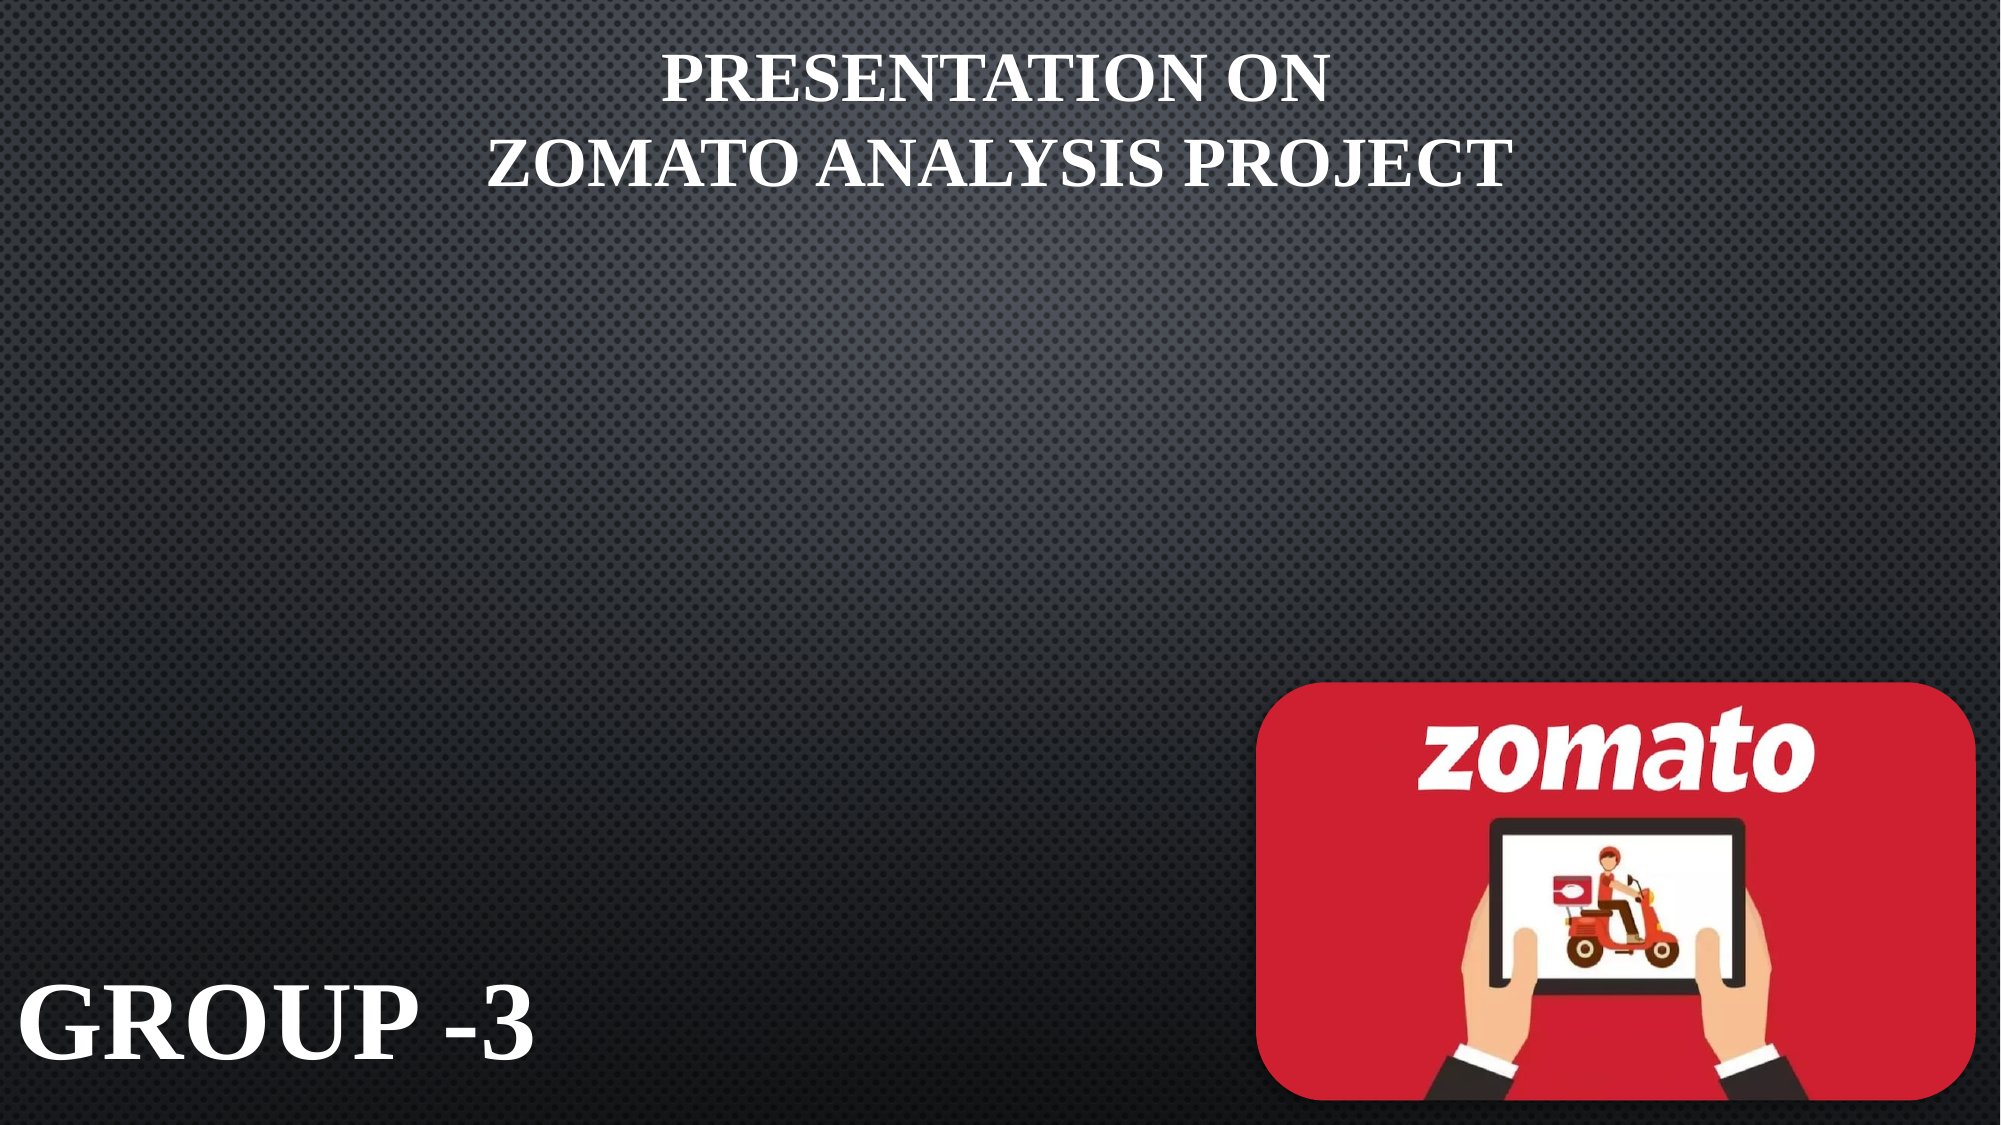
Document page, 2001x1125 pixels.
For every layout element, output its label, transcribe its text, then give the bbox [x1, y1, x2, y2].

subtitle Group -3 [0, 939, 559, 1125]
title Presentation On ZOMATO ANALYSIS PROJECT [0, 22, 2000, 209]
picture [1255, 681, 1977, 1101]
